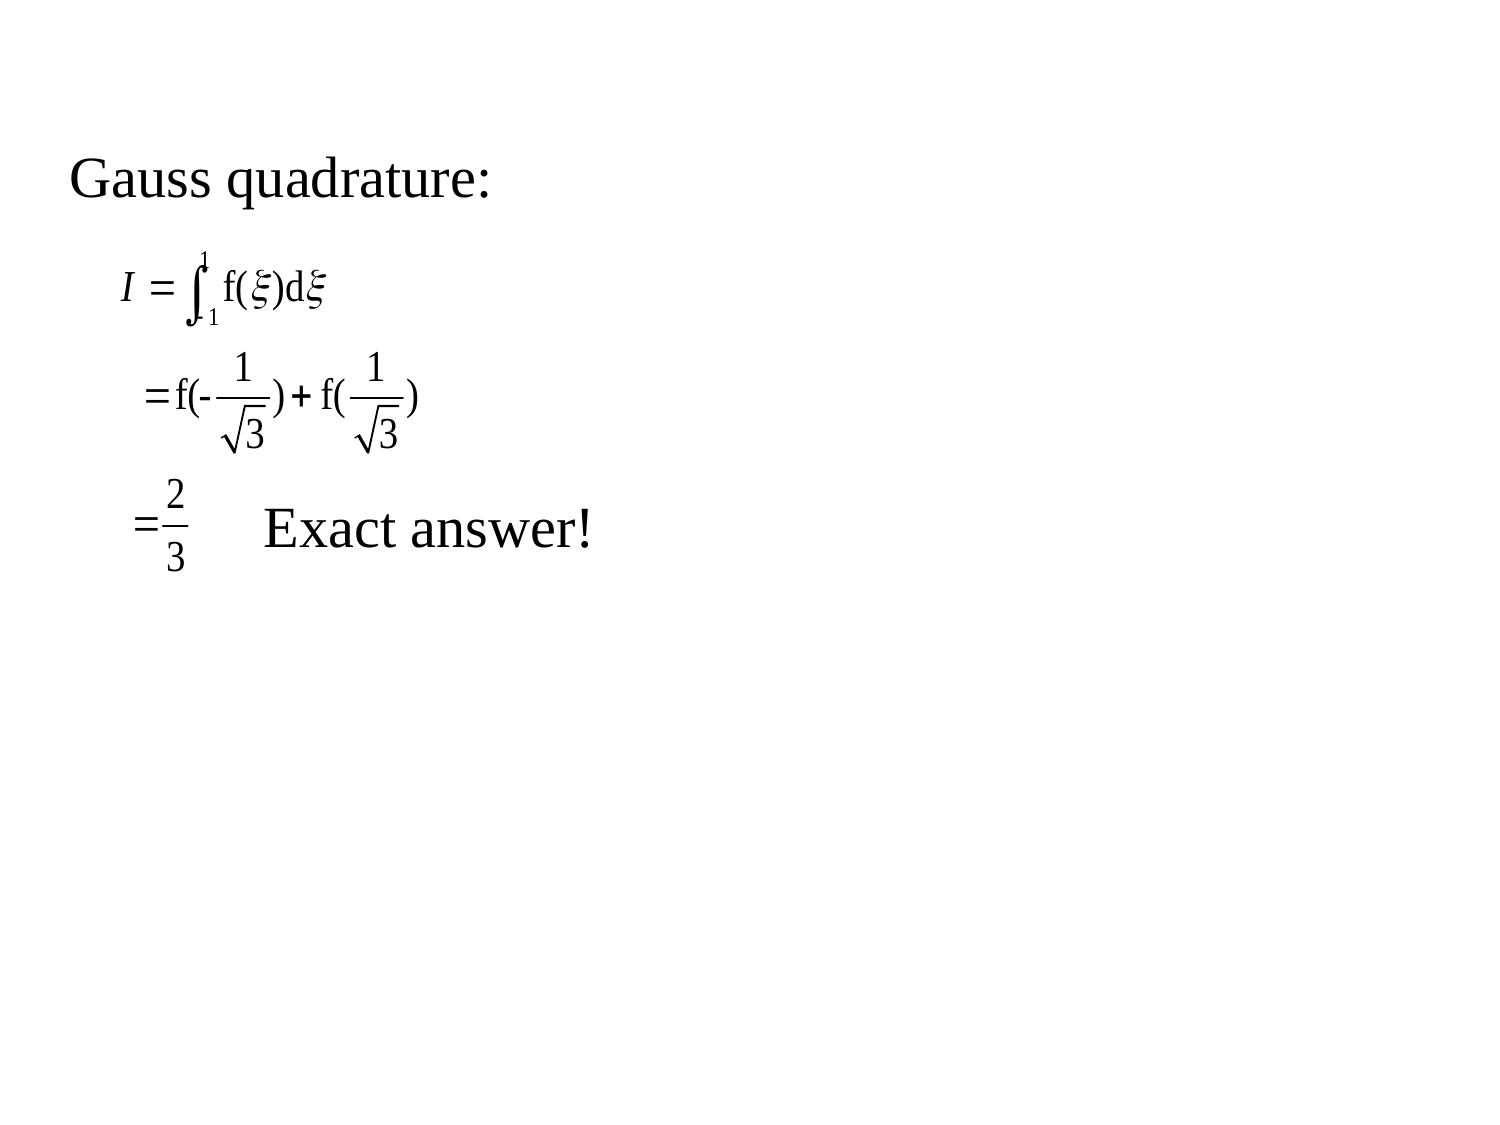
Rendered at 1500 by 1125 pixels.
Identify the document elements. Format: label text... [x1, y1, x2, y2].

text_box Gauss quadrature: [54, 131, 508, 217]
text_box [112, 237, 427, 586]
text_box Exact answer! [427, 481, 611, 567]
